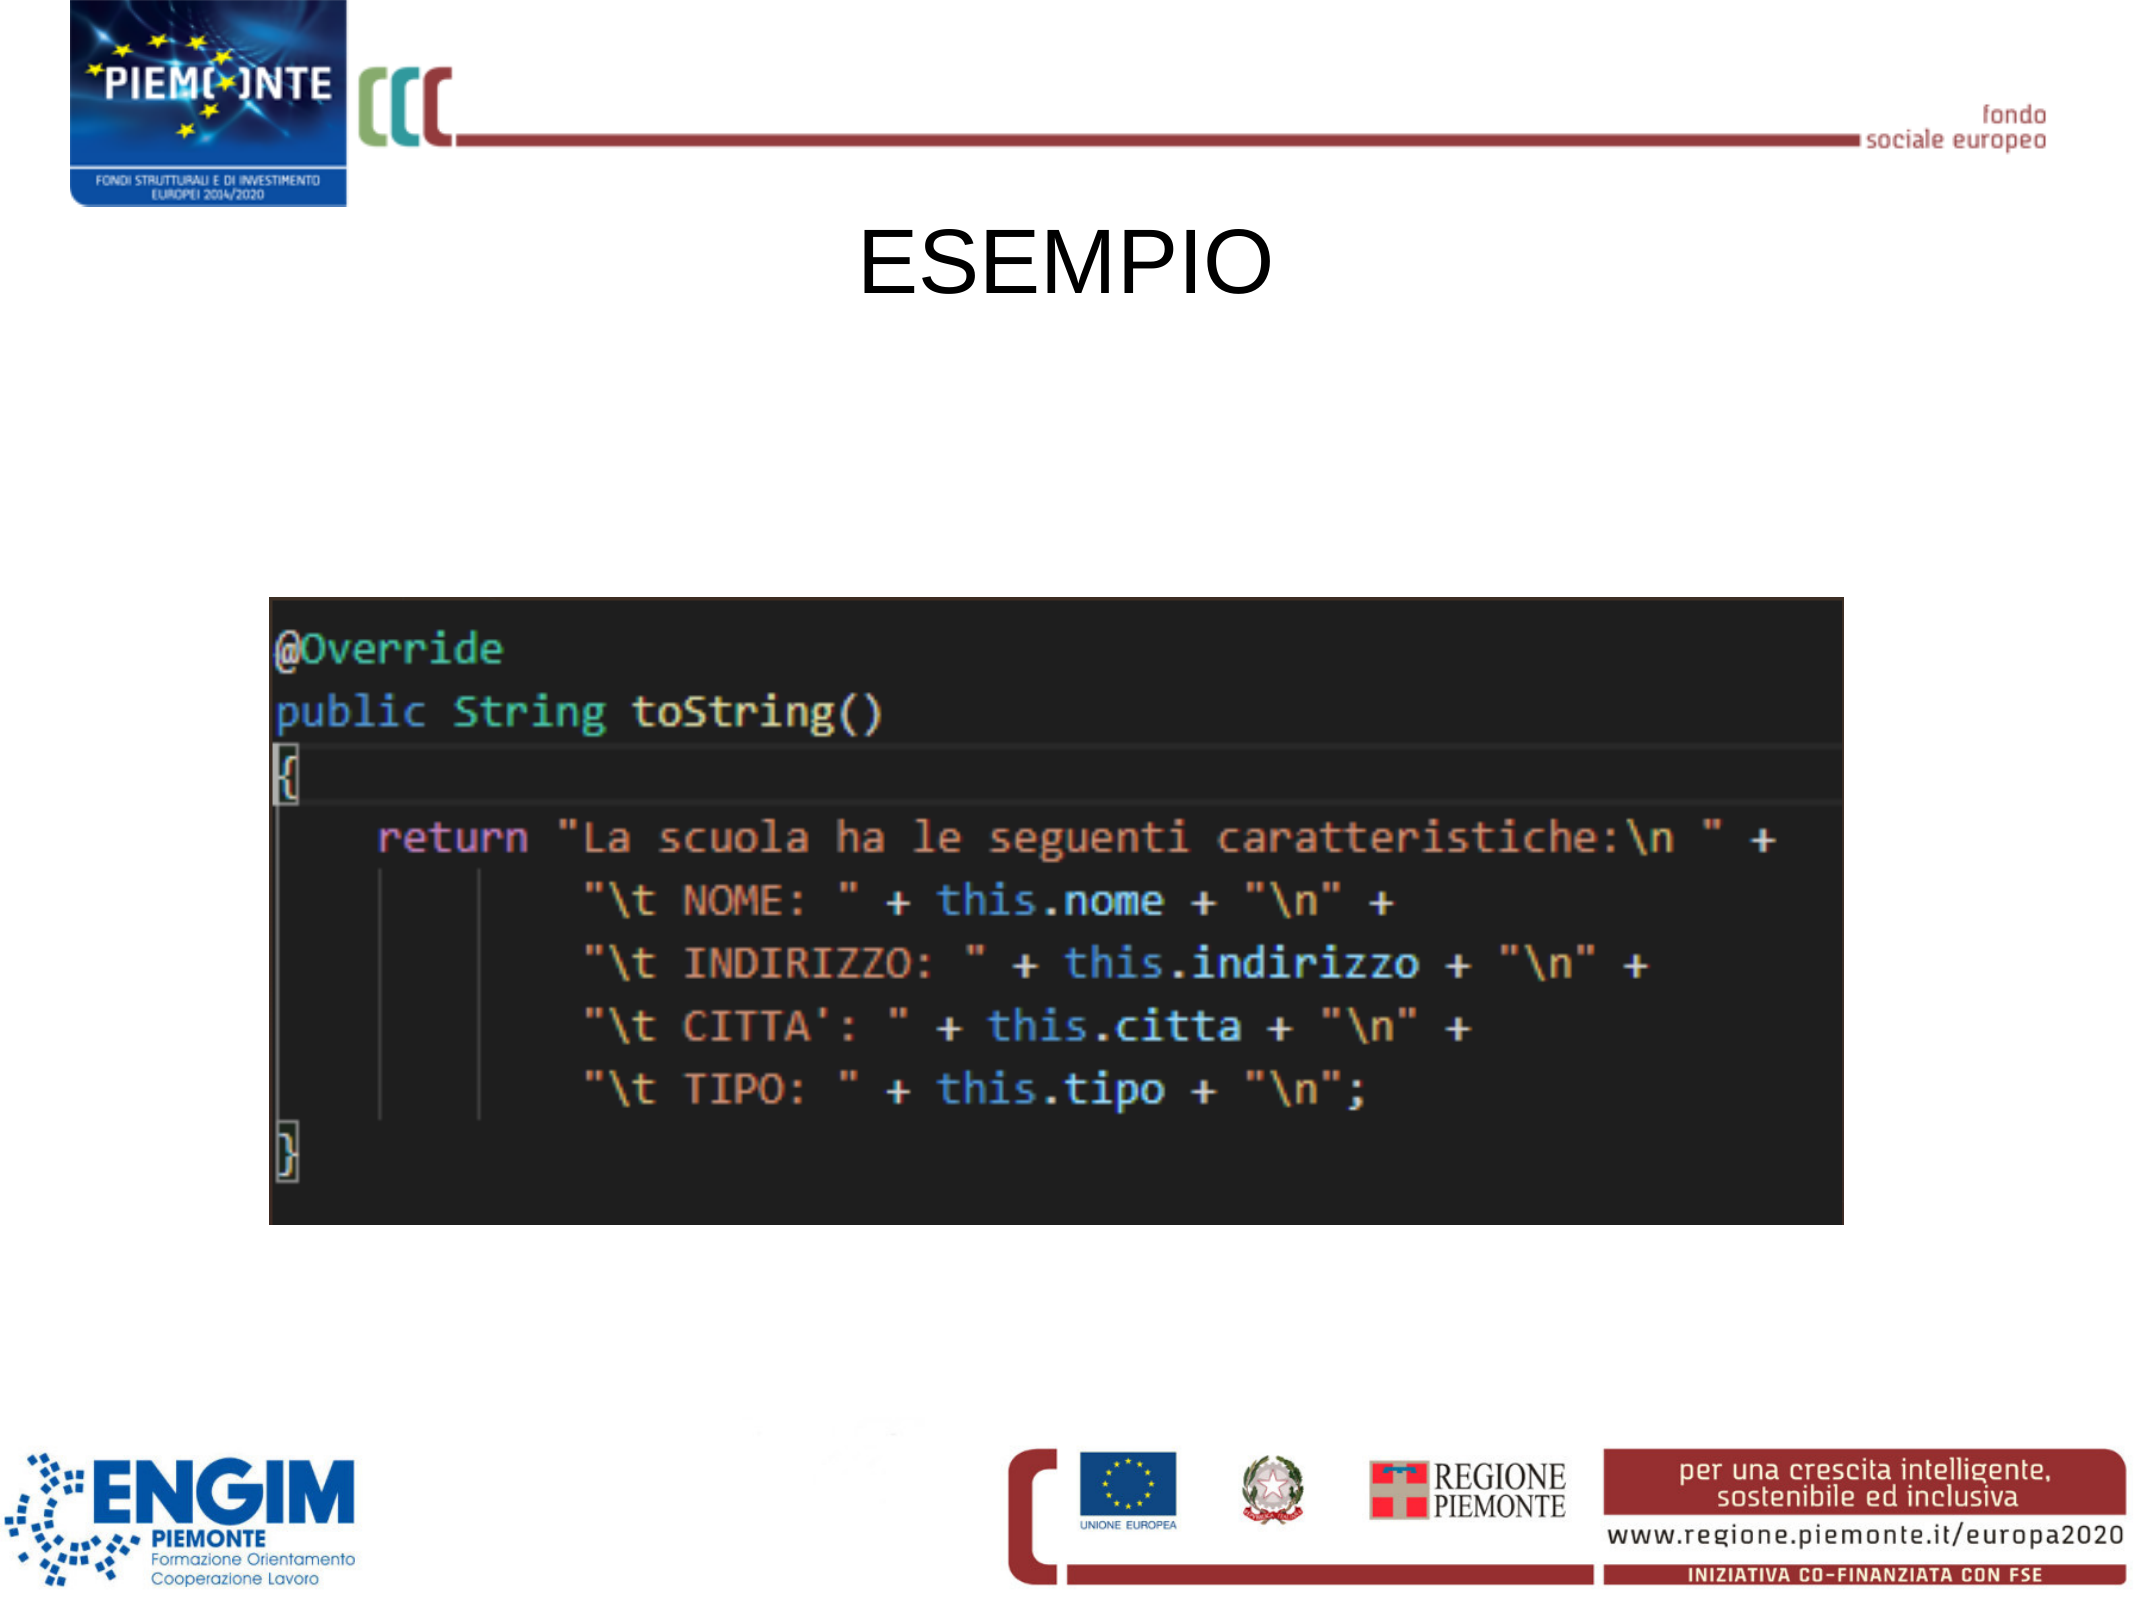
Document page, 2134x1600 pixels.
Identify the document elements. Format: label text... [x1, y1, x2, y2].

picture [269, 597, 1845, 1225]
text_box ESEMPIO [156, 233, 1977, 296]
picture [70, 0, 2075, 207]
picture [0, 1416, 2134, 1599]
